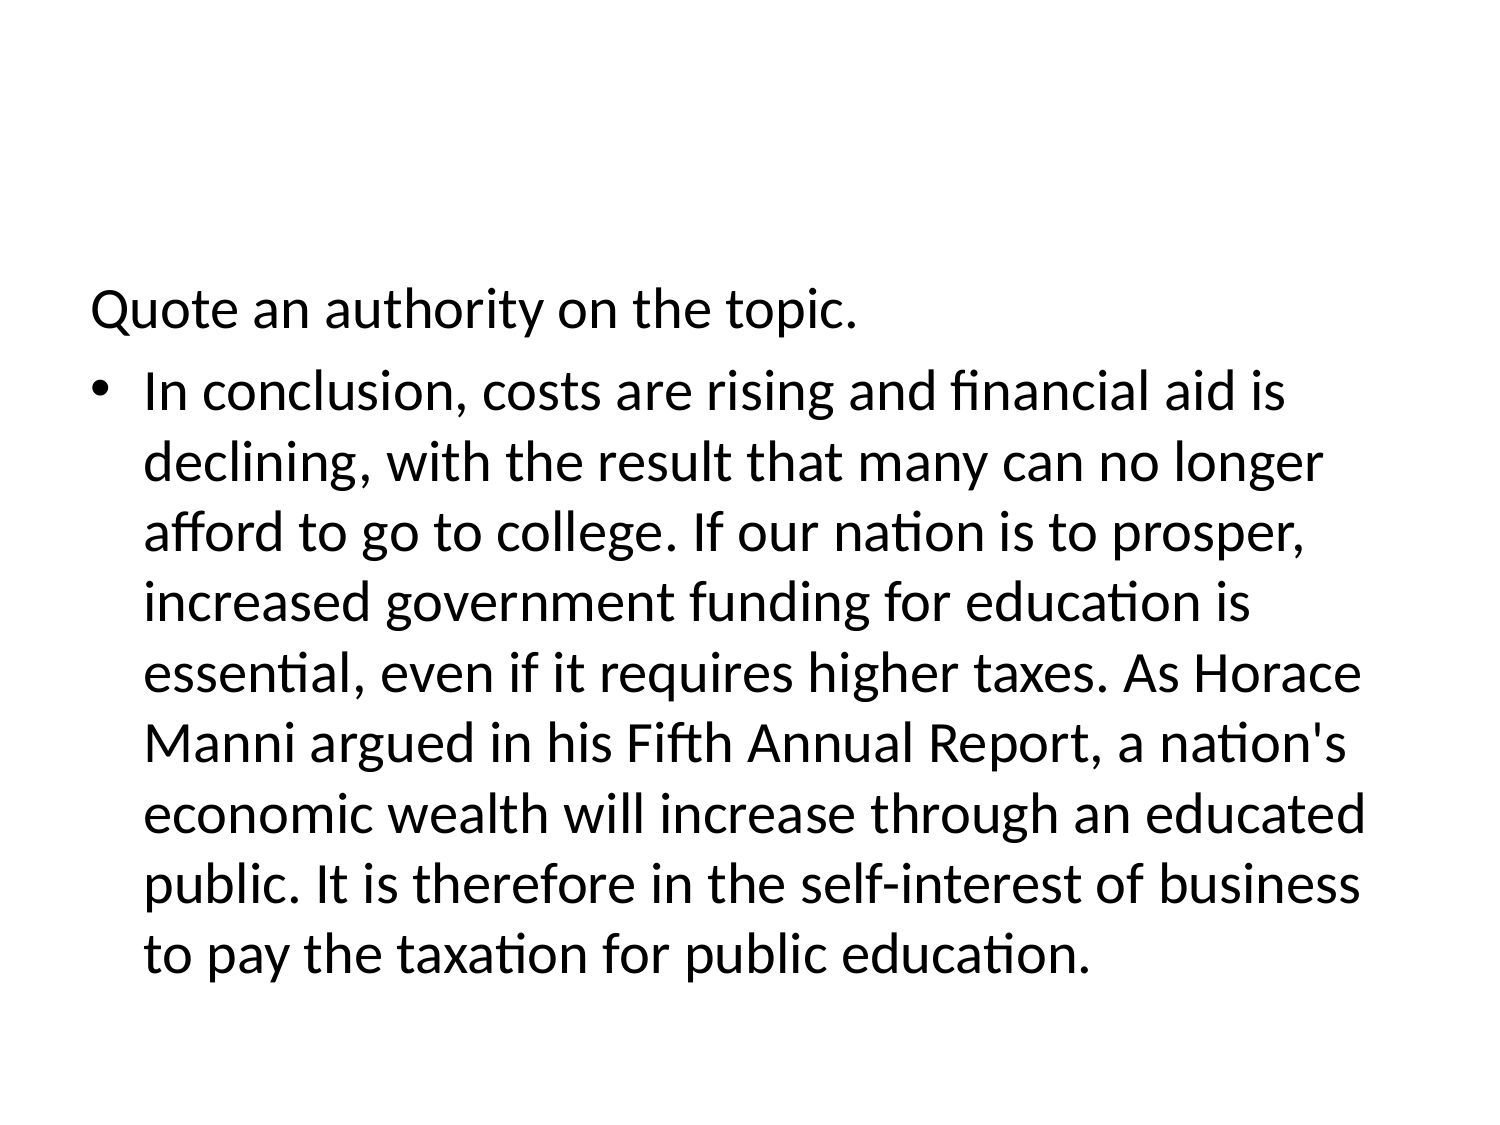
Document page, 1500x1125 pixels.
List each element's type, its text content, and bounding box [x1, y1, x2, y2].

list Quote an authority on the topic. In conclusion, costs are rising and financial aid is declining, with the result that many can no longer afford to go to college. If our nation is to prosper, increased government funding for education is essential, even if it requires higher taxes. As Horace Manni argued in his Fifth Annual Report, a nation's economic wealth will increase through an educated public. It is therefore in the self-interest of business to pay the taxation for public education. [75, 262, 1425, 1005]
